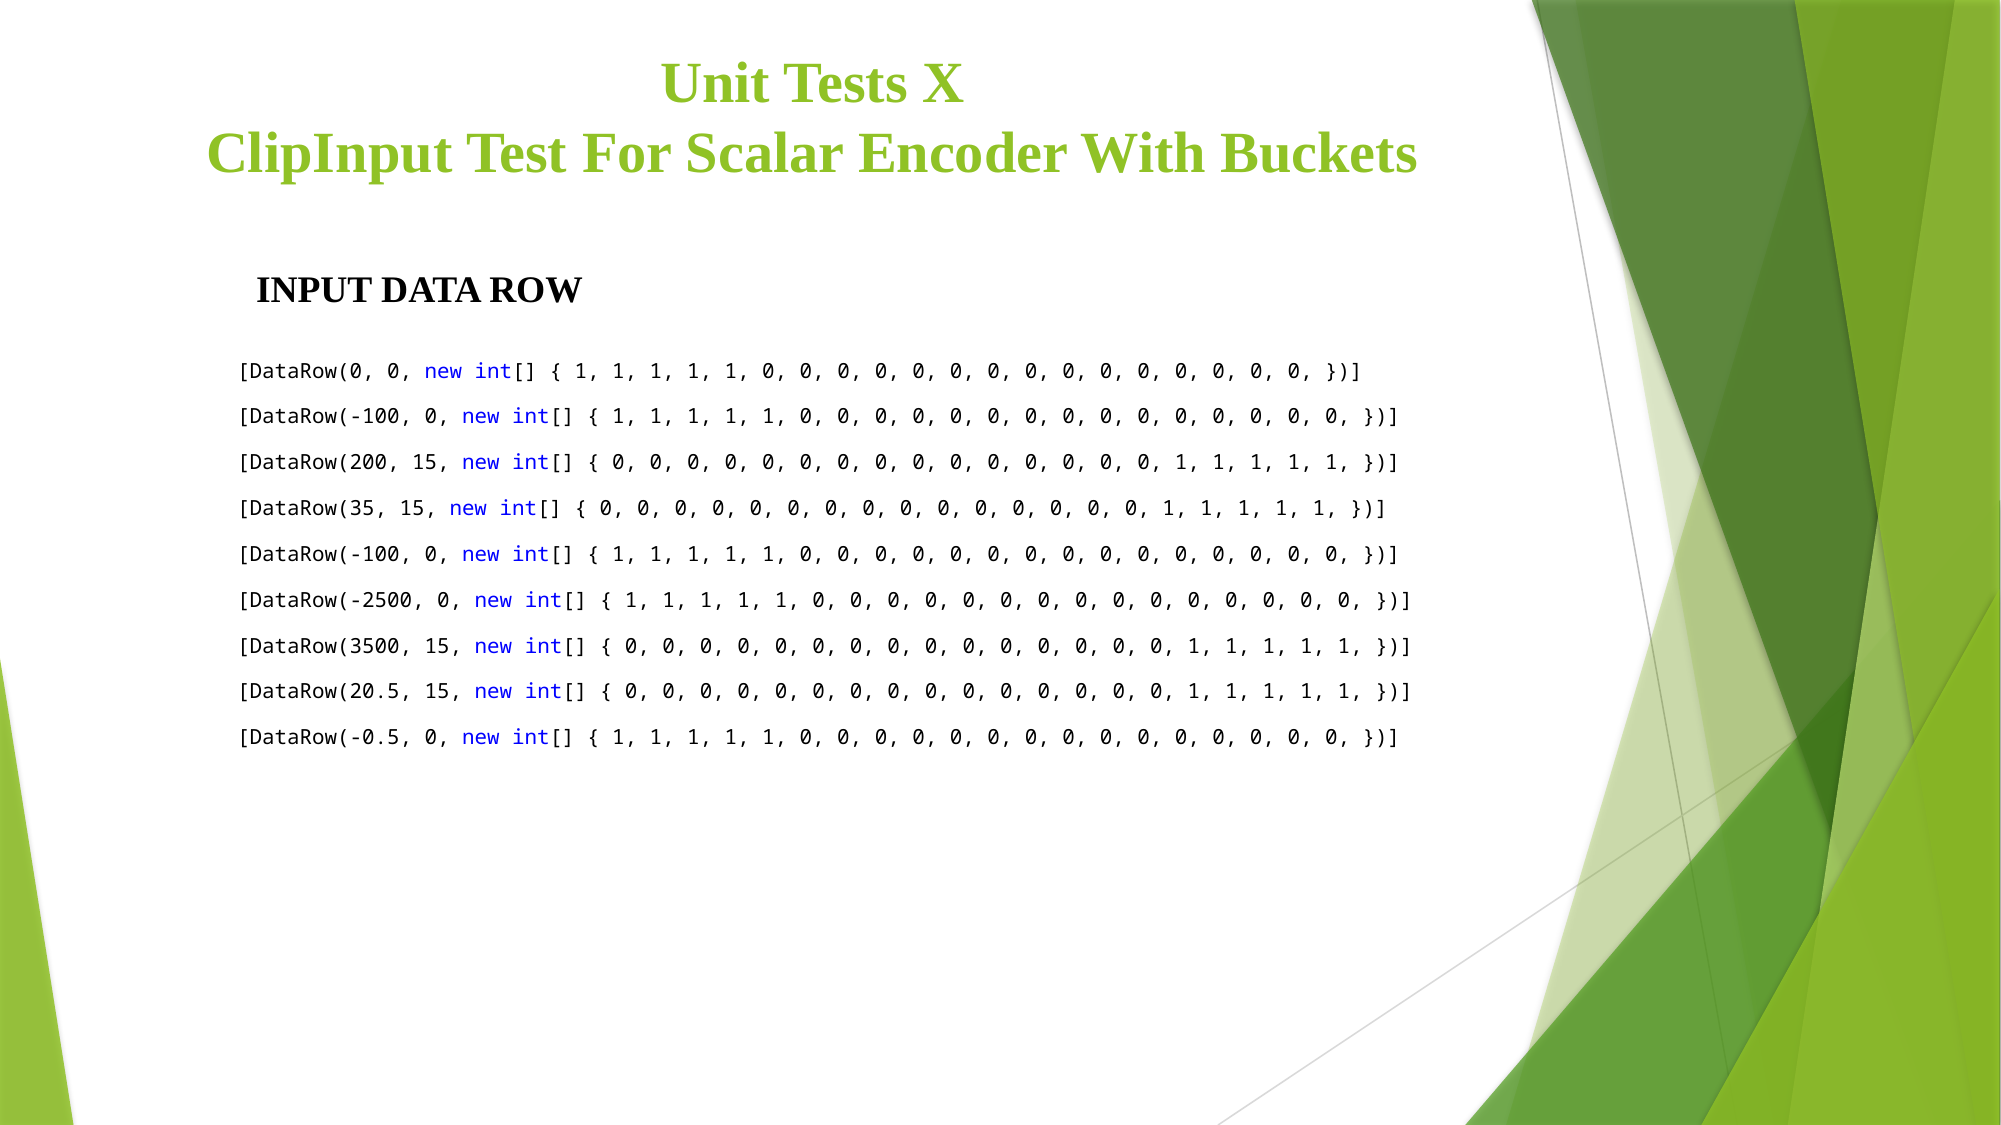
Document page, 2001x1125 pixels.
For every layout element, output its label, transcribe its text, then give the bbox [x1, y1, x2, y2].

text_box INPUT DATA ROW [241, 257, 700, 318]
list [DataRow(0, 0, new int[] { 1, 1, 1, 1, 1, 0, 0, 0, 0, 0, 0, 0, 0, 0, 0, 0, 0, 0, 0, 0, })] [DataRow(-100, 0, new int[] { 1, 1, 1, 1, 1, 0, 0, 0, 0, 0, 0, 0, 0, 0, 0, 0, 0, 0, 0, 0, })] [DataRow(200, 15, new int[] { 0, 0, 0, 0, 0, 0, 0, 0, 0, 0, 0, 0, 0, 0, 0, 1, 1, 1, 1, 1, })] [DataRow(35, 15, new int[] { 0, 0, 0, 0, 0, 0, 0, 0, 0, 0, 0, 0, 0, 0, 0, 1, 1, 1, 1, 1, })] [DataRow(-100, 0, new int[] { 1, 1, 1, 1, 1, 0, 0, 0, 0, 0, 0, 0, 0, 0, 0, 0, 0, 0, 0, 0, })] [DataRow(-2500, 0, new int[] { 1, 1, 1, 1, 1, 0, 0, 0, 0, 0, 0, 0, 0, 0, 0, 0, 0, 0, 0, 0, })] [DataRow(3500, 15, new int[] { 0, 0, 0, 0, 0, 0, 0, 0, 0, 0, 0, 0, 0, 0, 0, 1, 1, 1, 1, 1, })] [DataRow(20.5, 15, new int[] { 0, 0, 0, 0, 0, 0, 0, 0, 0, 0, 0, 0, 0, 0, 0, 1, 1, 1, 1, 1, })] [DataRow(-0.5, 0, new int[] { 1, 1, 1, 1, 1, 0, 0, 0, 0, 0, 0, 0, 0, 0, 0, 0, 0, 0, 0, 0, })] [122, 349, 1770, 943]
title Unit Tests X ClipInput Test For Scalar Encoder With Buckets [107, 36, 1518, 205]
